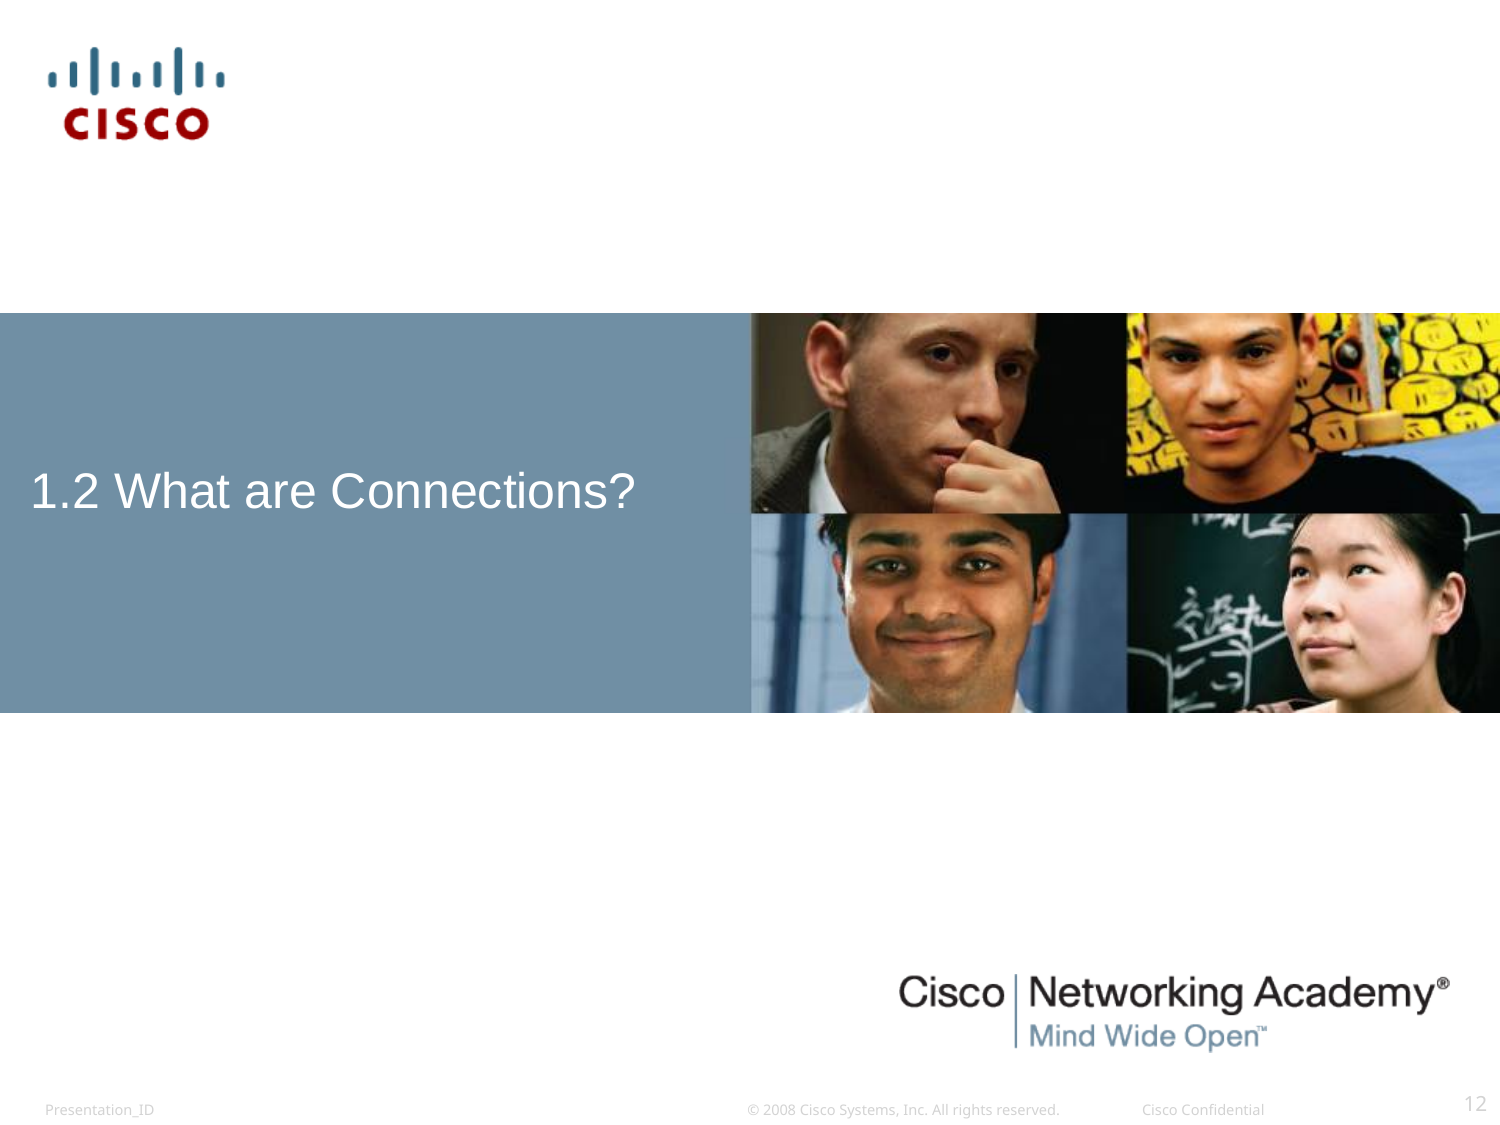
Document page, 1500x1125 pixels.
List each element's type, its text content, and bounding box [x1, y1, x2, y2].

picture [0, 313, 1500, 713]
picture [899, 974, 1450, 1053]
picture [40, 19, 233, 168]
title 1.2 What are Connections? [17, 371, 731, 615]
